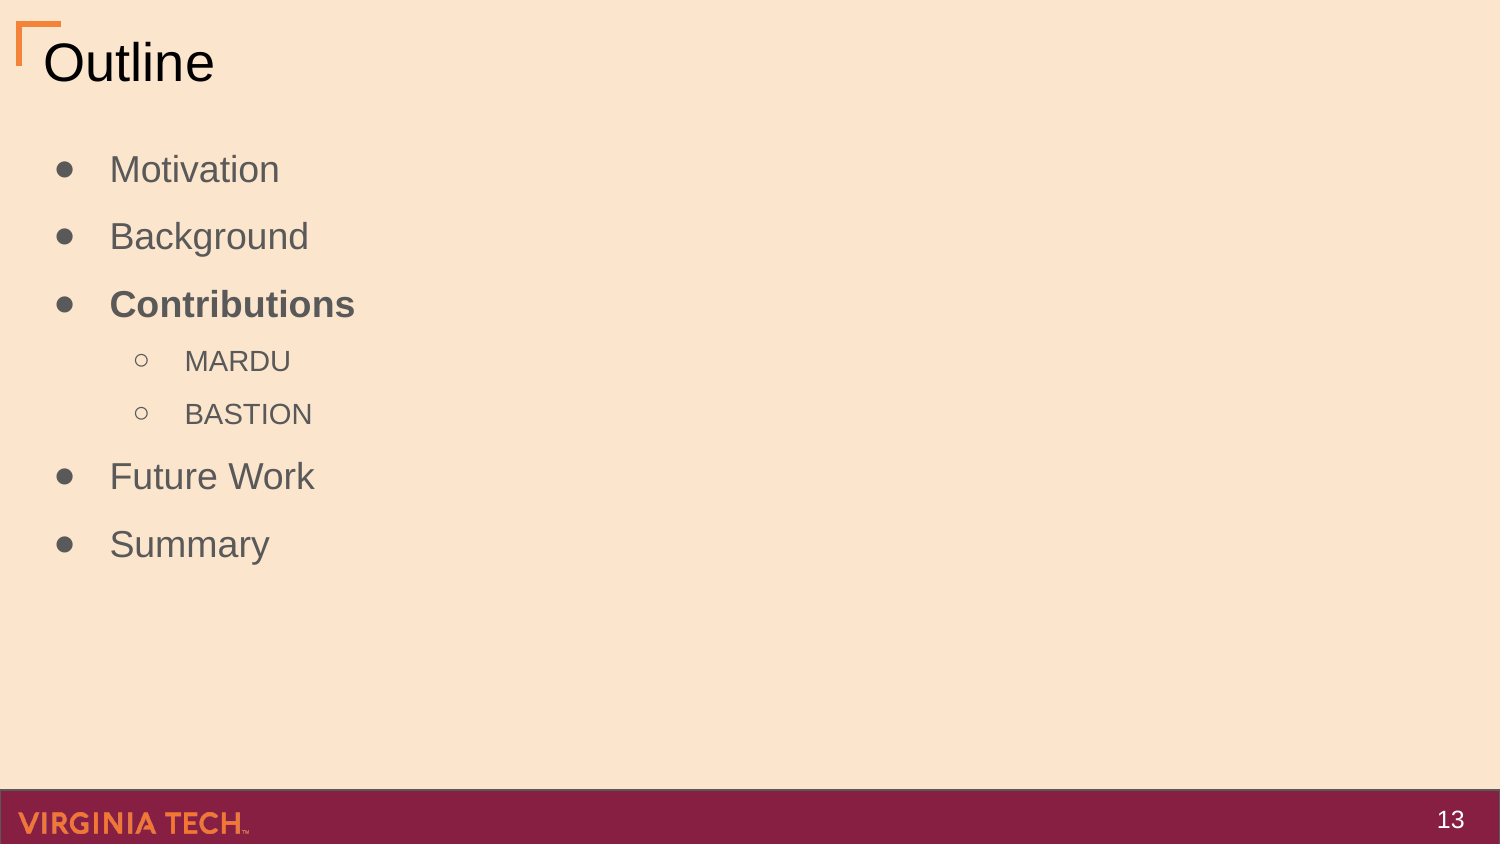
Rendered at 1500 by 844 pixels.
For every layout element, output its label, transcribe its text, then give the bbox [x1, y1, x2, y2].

picture [18, 812, 249, 834]
picture [16, 21, 28, 66]
slide_number ‹#› [1389, 791, 1480, 844]
list Motivation Background Contributions MARDU BASTION Future Work Summary [28, 117, 1398, 679]
title Outline [28, 12, 1468, 107]
